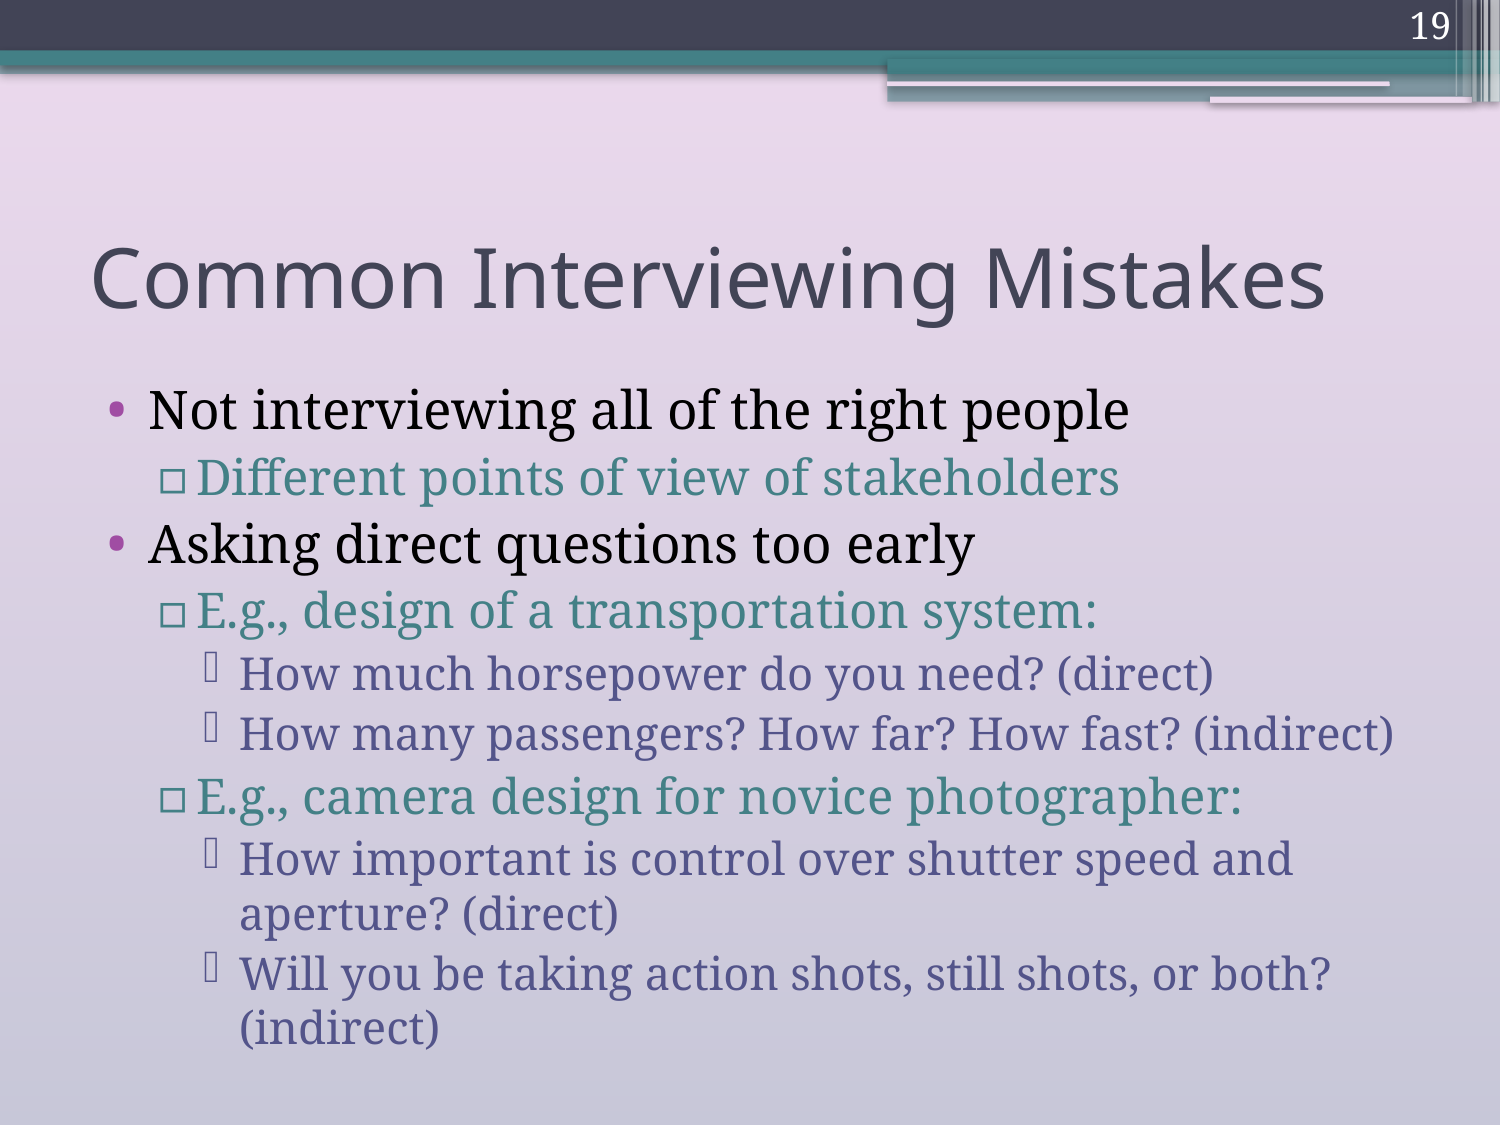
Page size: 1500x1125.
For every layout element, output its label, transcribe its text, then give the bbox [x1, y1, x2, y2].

title Common Interviewing Mistakes [75, 187, 1425, 363]
list Not interviewing all of the right people Different points of view of stakeholders Asking direct questions too early E.g., design of a transportation system: How much horsepower do you need? (direct) How many passengers? How far? How fast? (indirect) E.g., camera design for novice photographer: How important is control over shutter speed and aperture? (direct) Will you be taking action shots, still shots, or both? (indirect) [75, 368, 1425, 1079]
slide_number 19 [1341, 0, 1466, 61]
